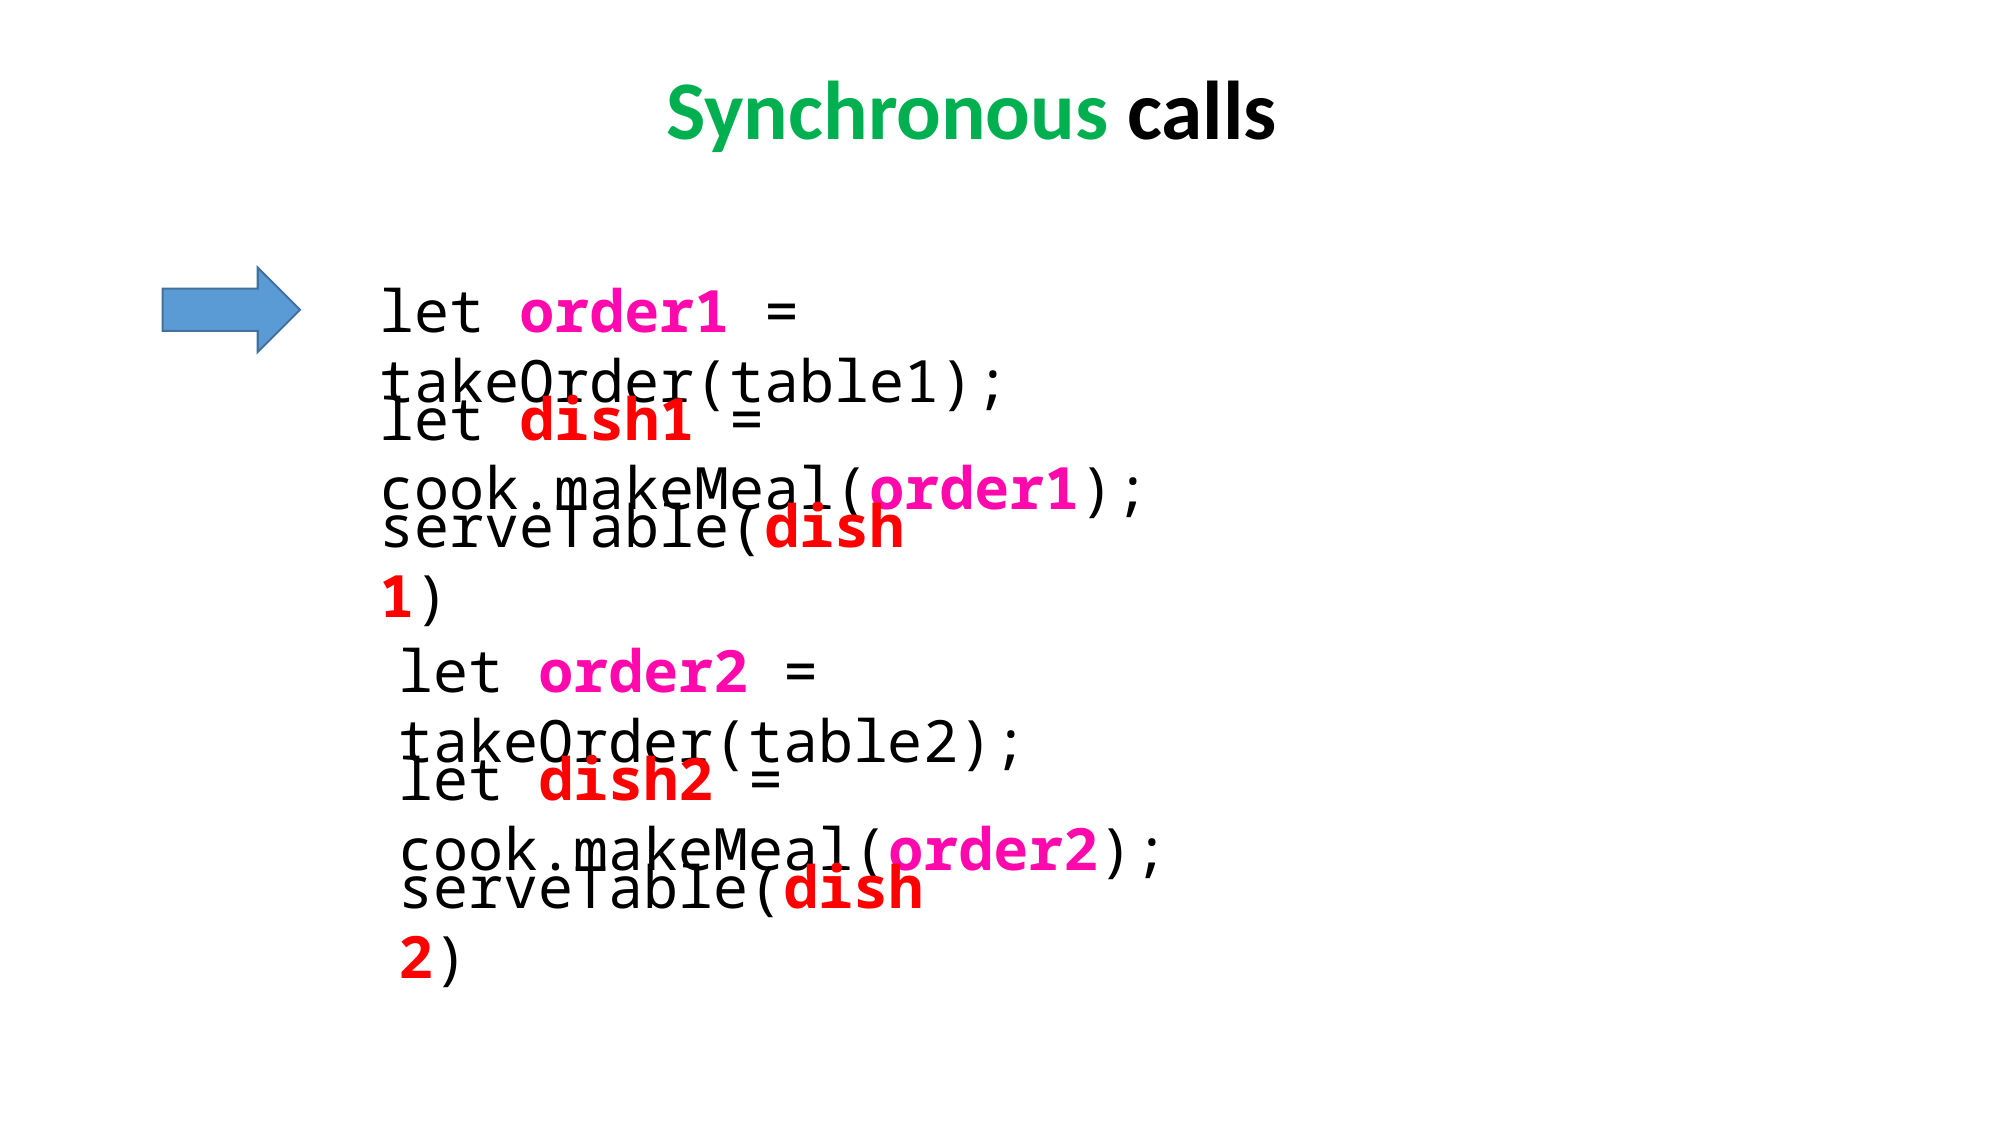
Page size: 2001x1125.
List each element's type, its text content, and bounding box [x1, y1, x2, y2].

text_box Synchronous calls [330, 48, 1613, 164]
text_box let dish2 = cook.makeMeal(order2); [383, 734, 1514, 890]
text_box [162, 267, 301, 353]
text_box serveTable(dish2) [383, 842, 964, 998]
text_box serveTable(dish1) [364, 482, 945, 637]
text_box let dish1 = cook.makeMeal(order1); [364, 374, 1495, 529]
text_box let order1 = takeOrder(table1); [364, 266, 1398, 374]
text_box let order2 = takeOrder(table2); [383, 626, 1417, 734]
